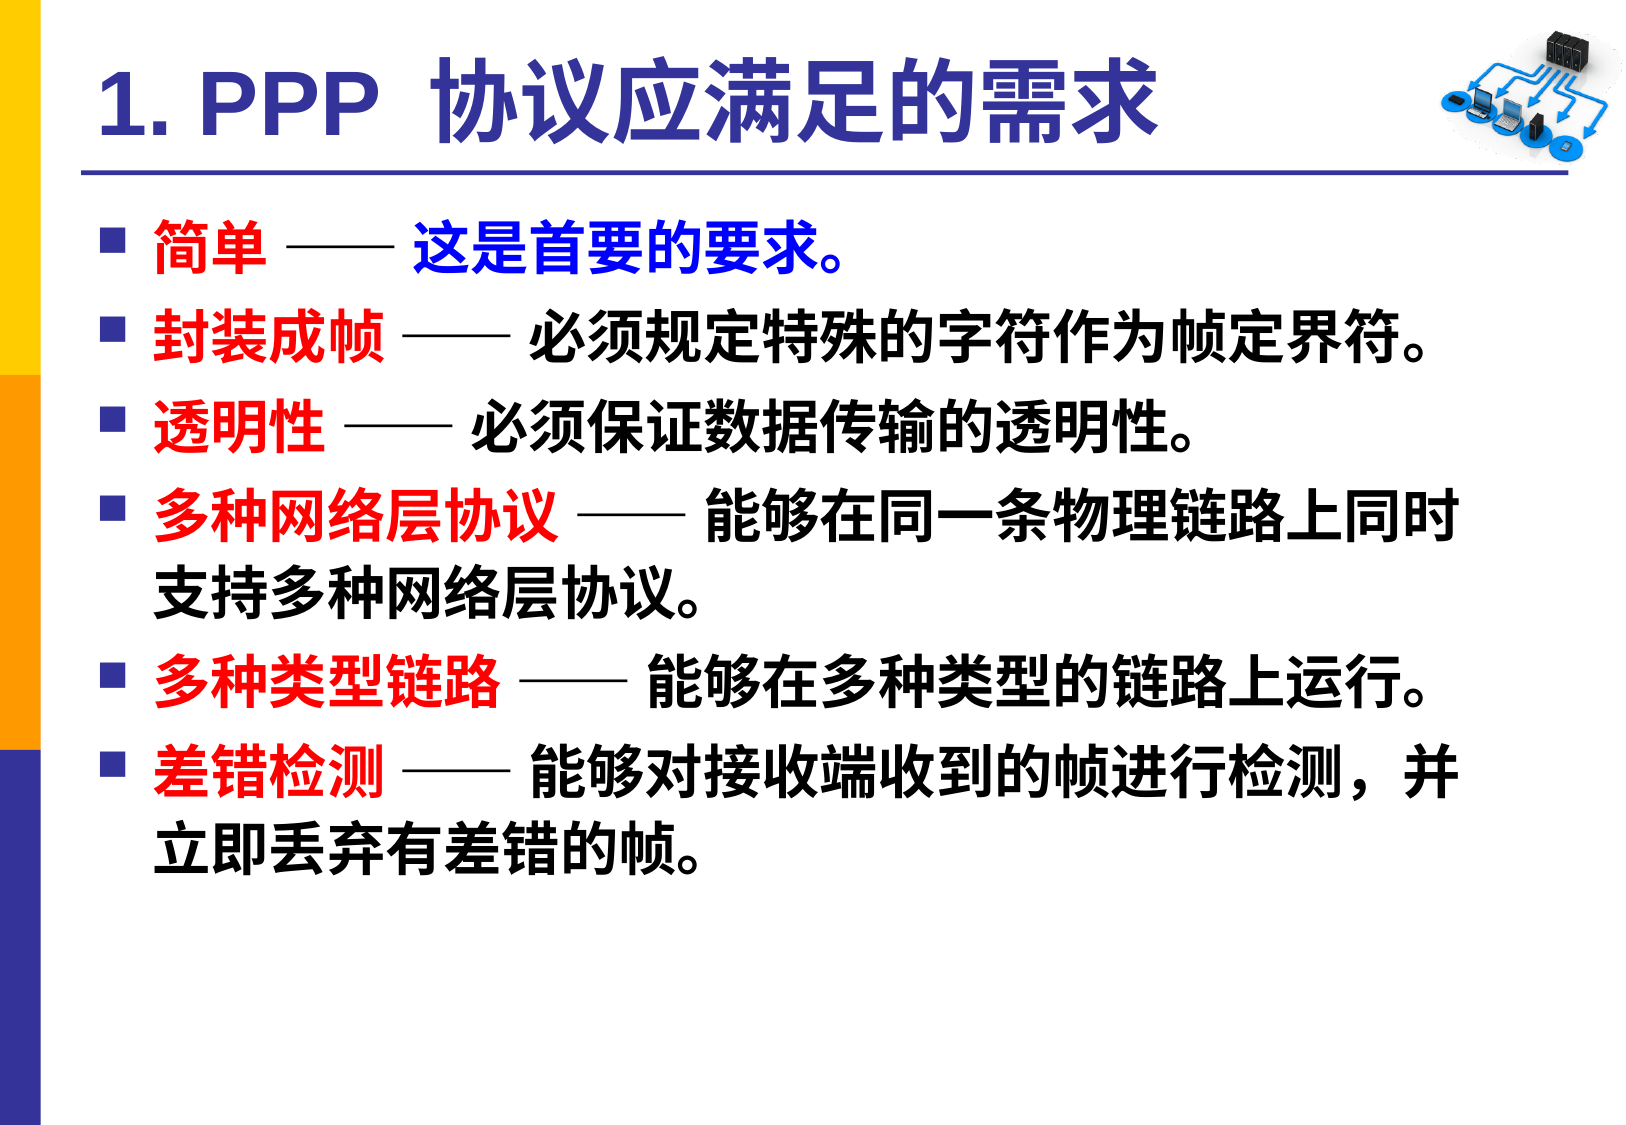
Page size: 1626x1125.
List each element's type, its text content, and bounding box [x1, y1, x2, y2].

picture [1438, 30, 1624, 165]
list 简单 —— 这是首要的要求。 封装成帧 —— 必须规定特殊的字符作为帧定界符。 透明性 —— 必须保证数据传输的透明性。 多种网络层协议 —— 能够在同一条物理链路上同时支持多种网络层协议。 多种类型链路 —— 能够在多种类型的链路上运行。 差错检测 —— 能够对接收端收到的帧进行检测，并立即丢弃有差错的帧。 [81, 196, 1522, 1006]
title 1. PPP 协议应满足的需求 [81, 30, 1569, 161]
